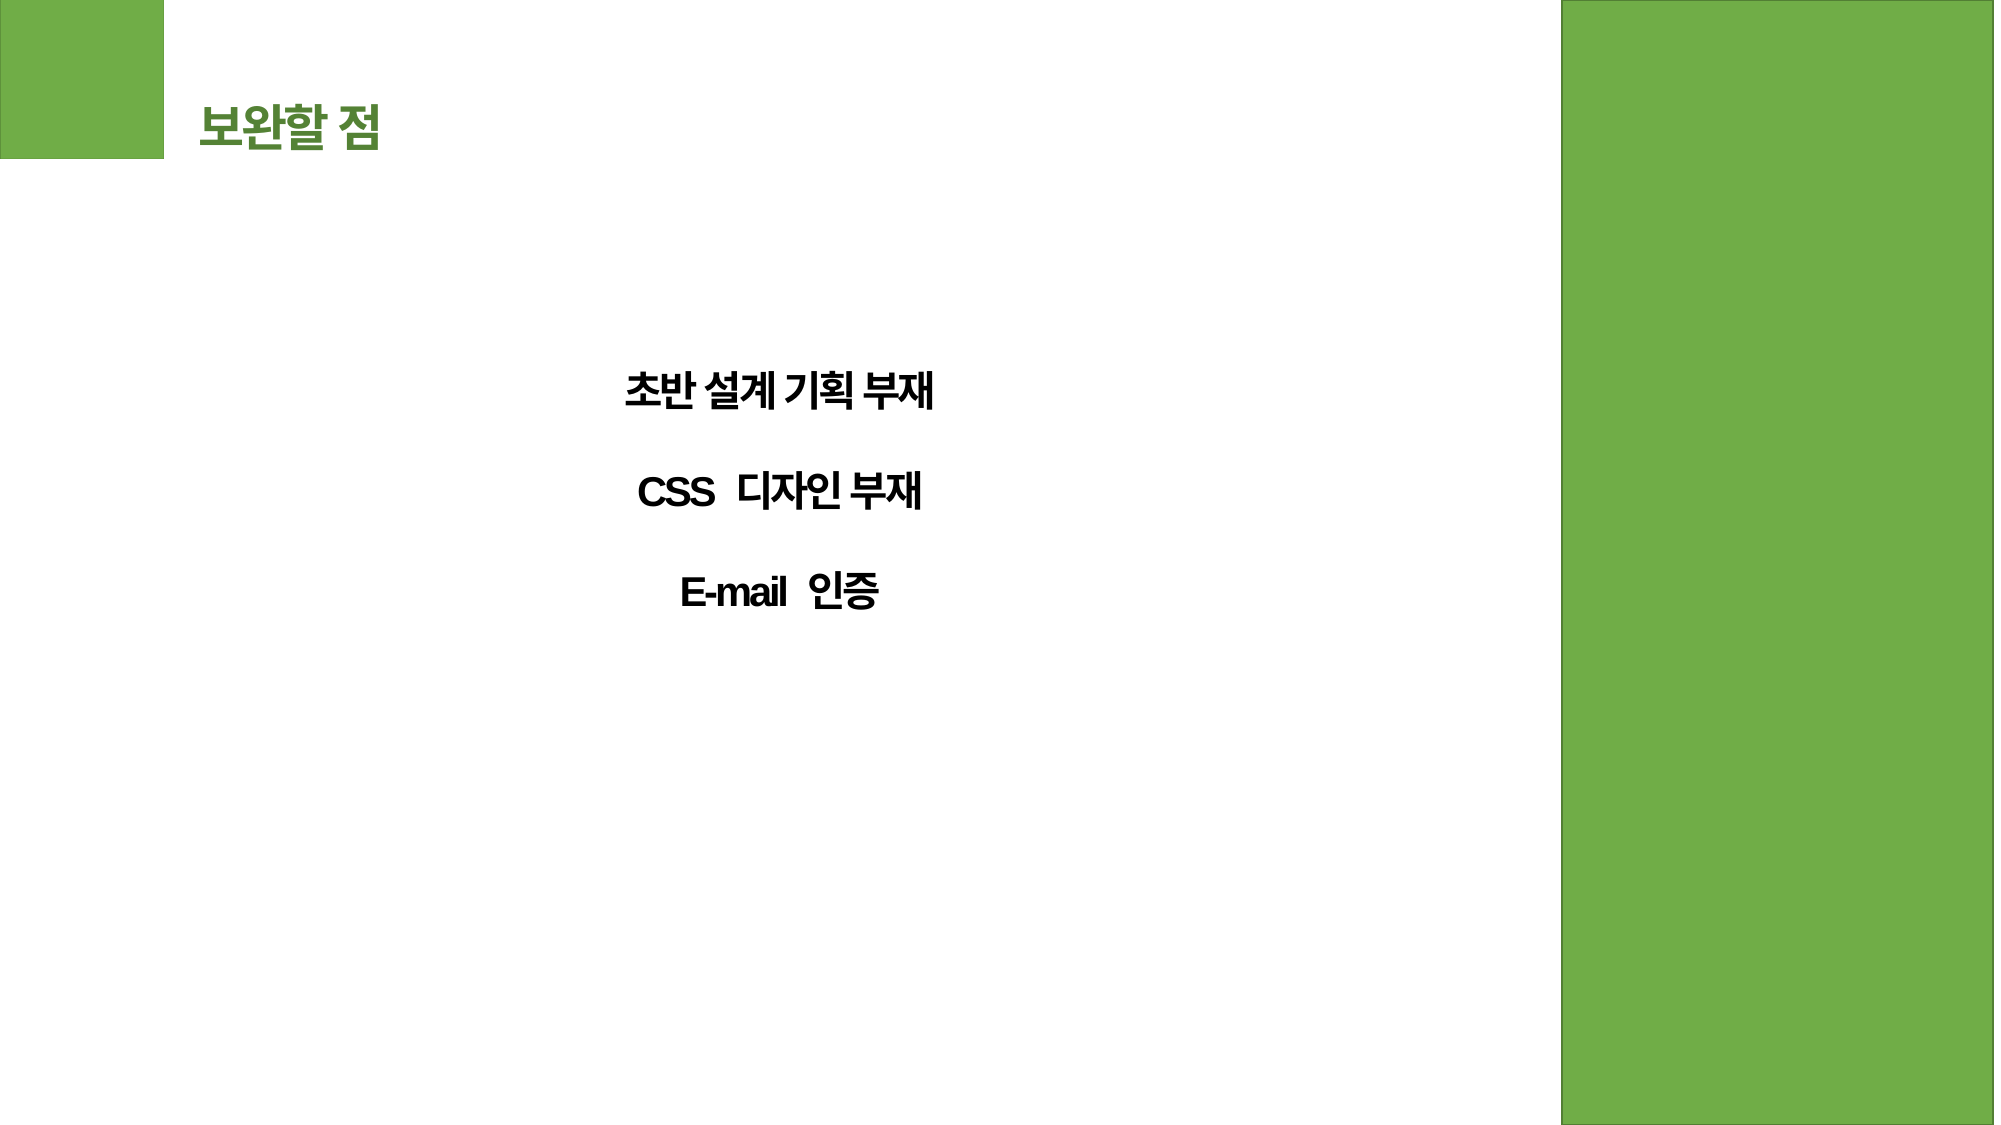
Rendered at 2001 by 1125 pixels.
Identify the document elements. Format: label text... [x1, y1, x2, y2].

picture [0, 0, 164, 160]
text_box 보완할 점 [183, 89, 720, 164]
text_box 초반 설계 기획 부재 CSS 디자인 부재 E-mail 인증 [1, 357, 1559, 723]
text_box [1561, 0, 1994, 1125]
